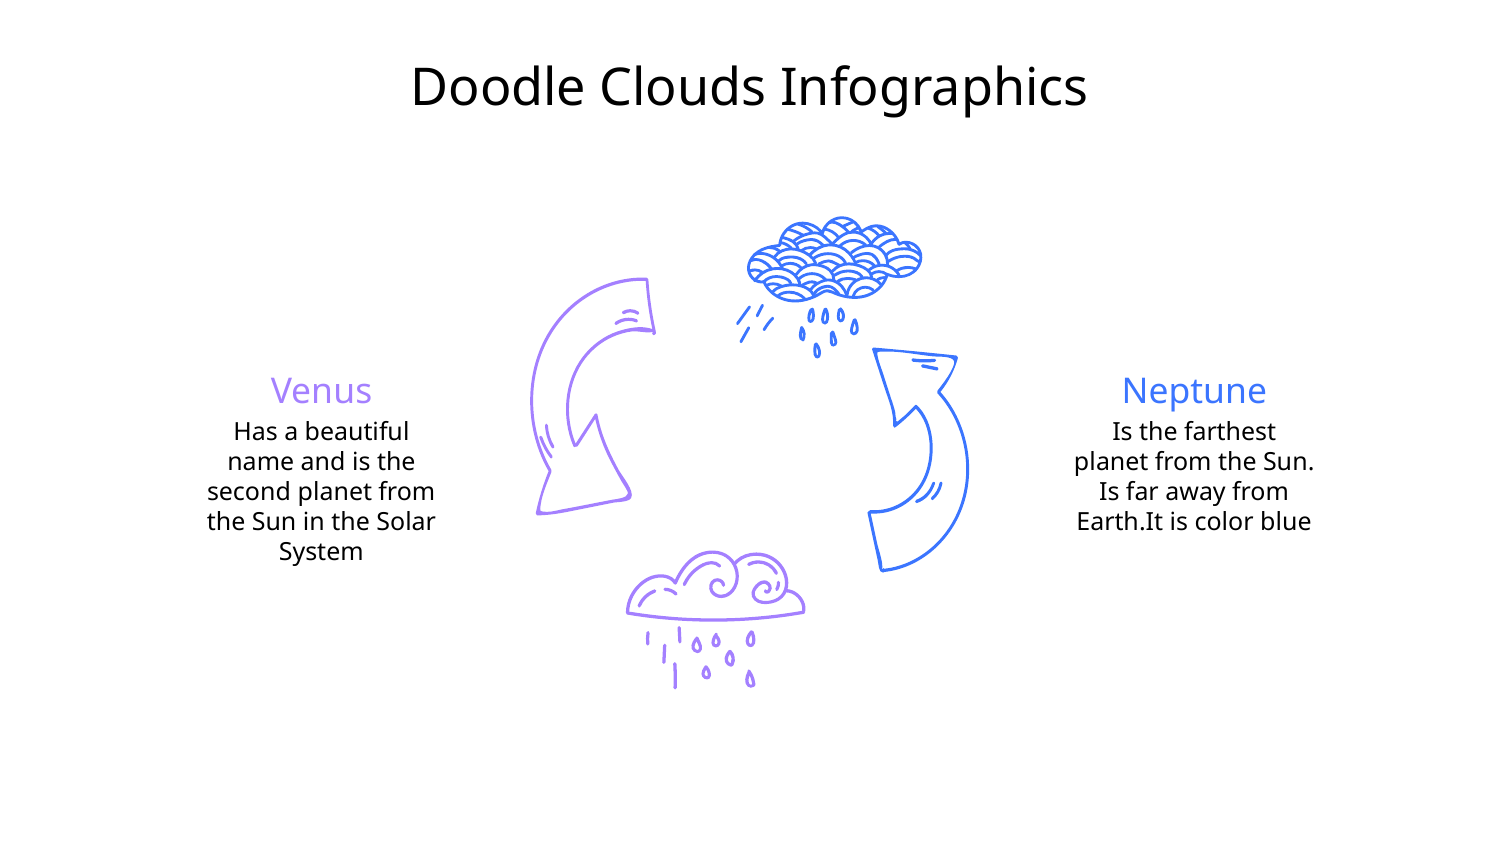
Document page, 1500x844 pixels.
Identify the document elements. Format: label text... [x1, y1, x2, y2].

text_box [184, 277, 807, 690]
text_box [735, 215, 1332, 573]
title Doodle Clouds Infographics [67, 38, 1433, 133]
